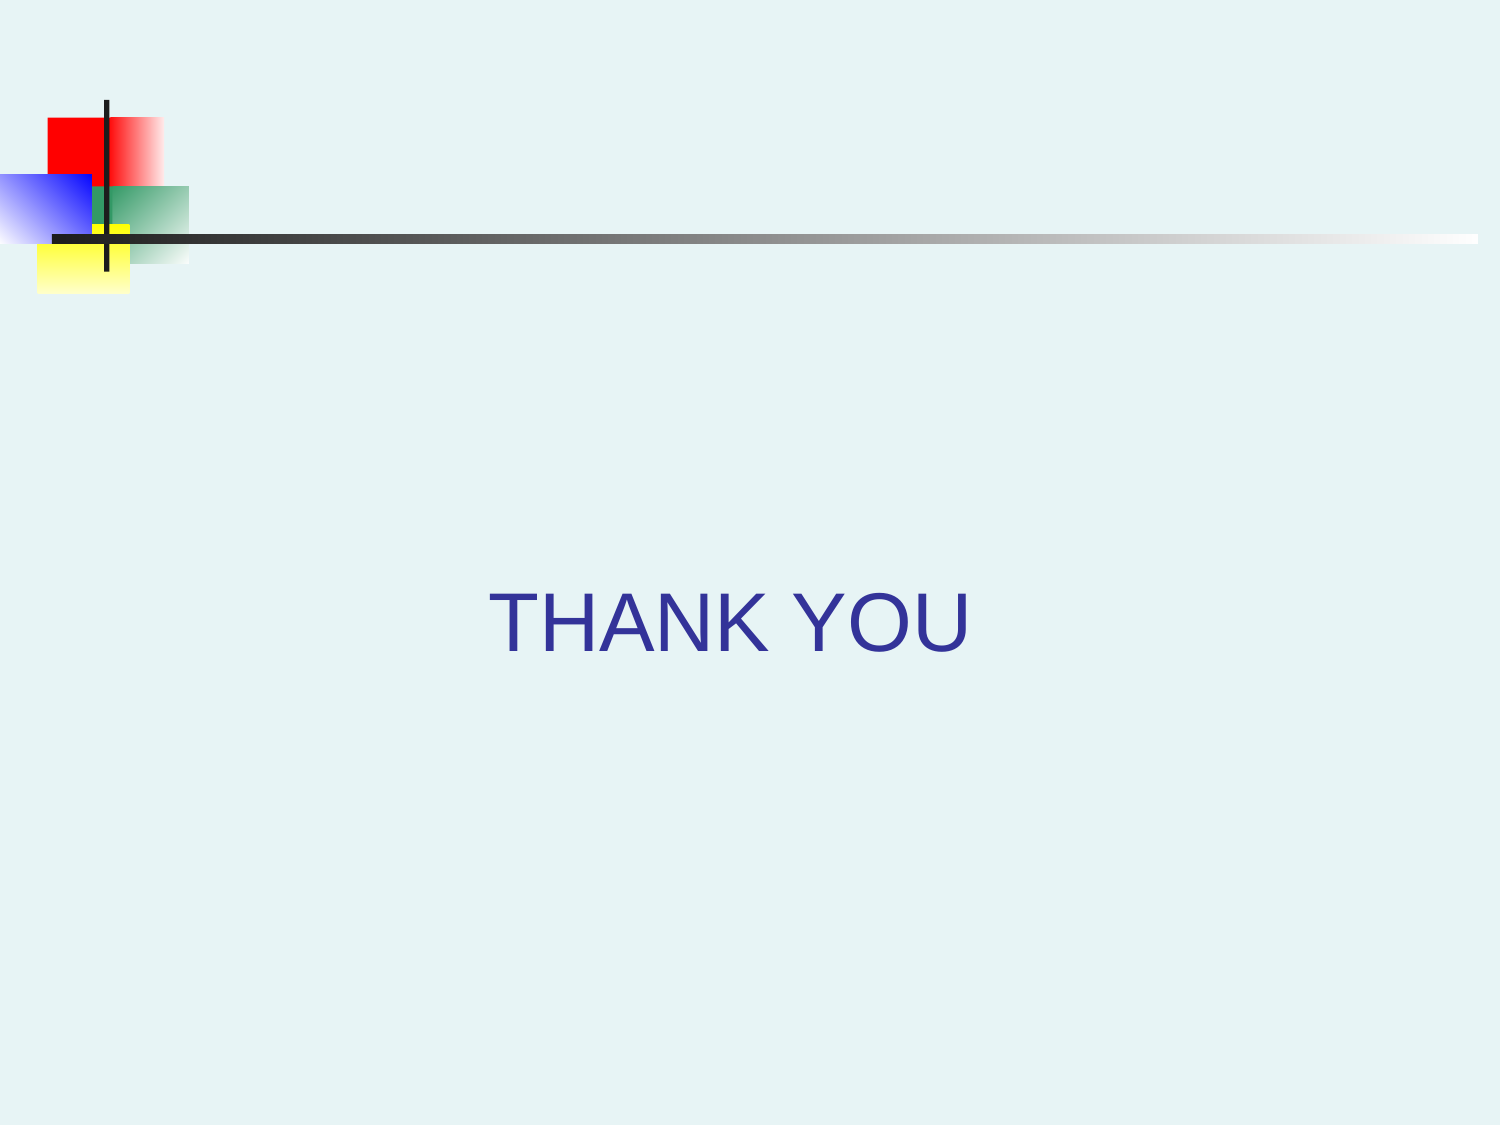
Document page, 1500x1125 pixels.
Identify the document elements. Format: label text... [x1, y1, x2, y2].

title THANK YOU [124, 512, 1337, 676]
